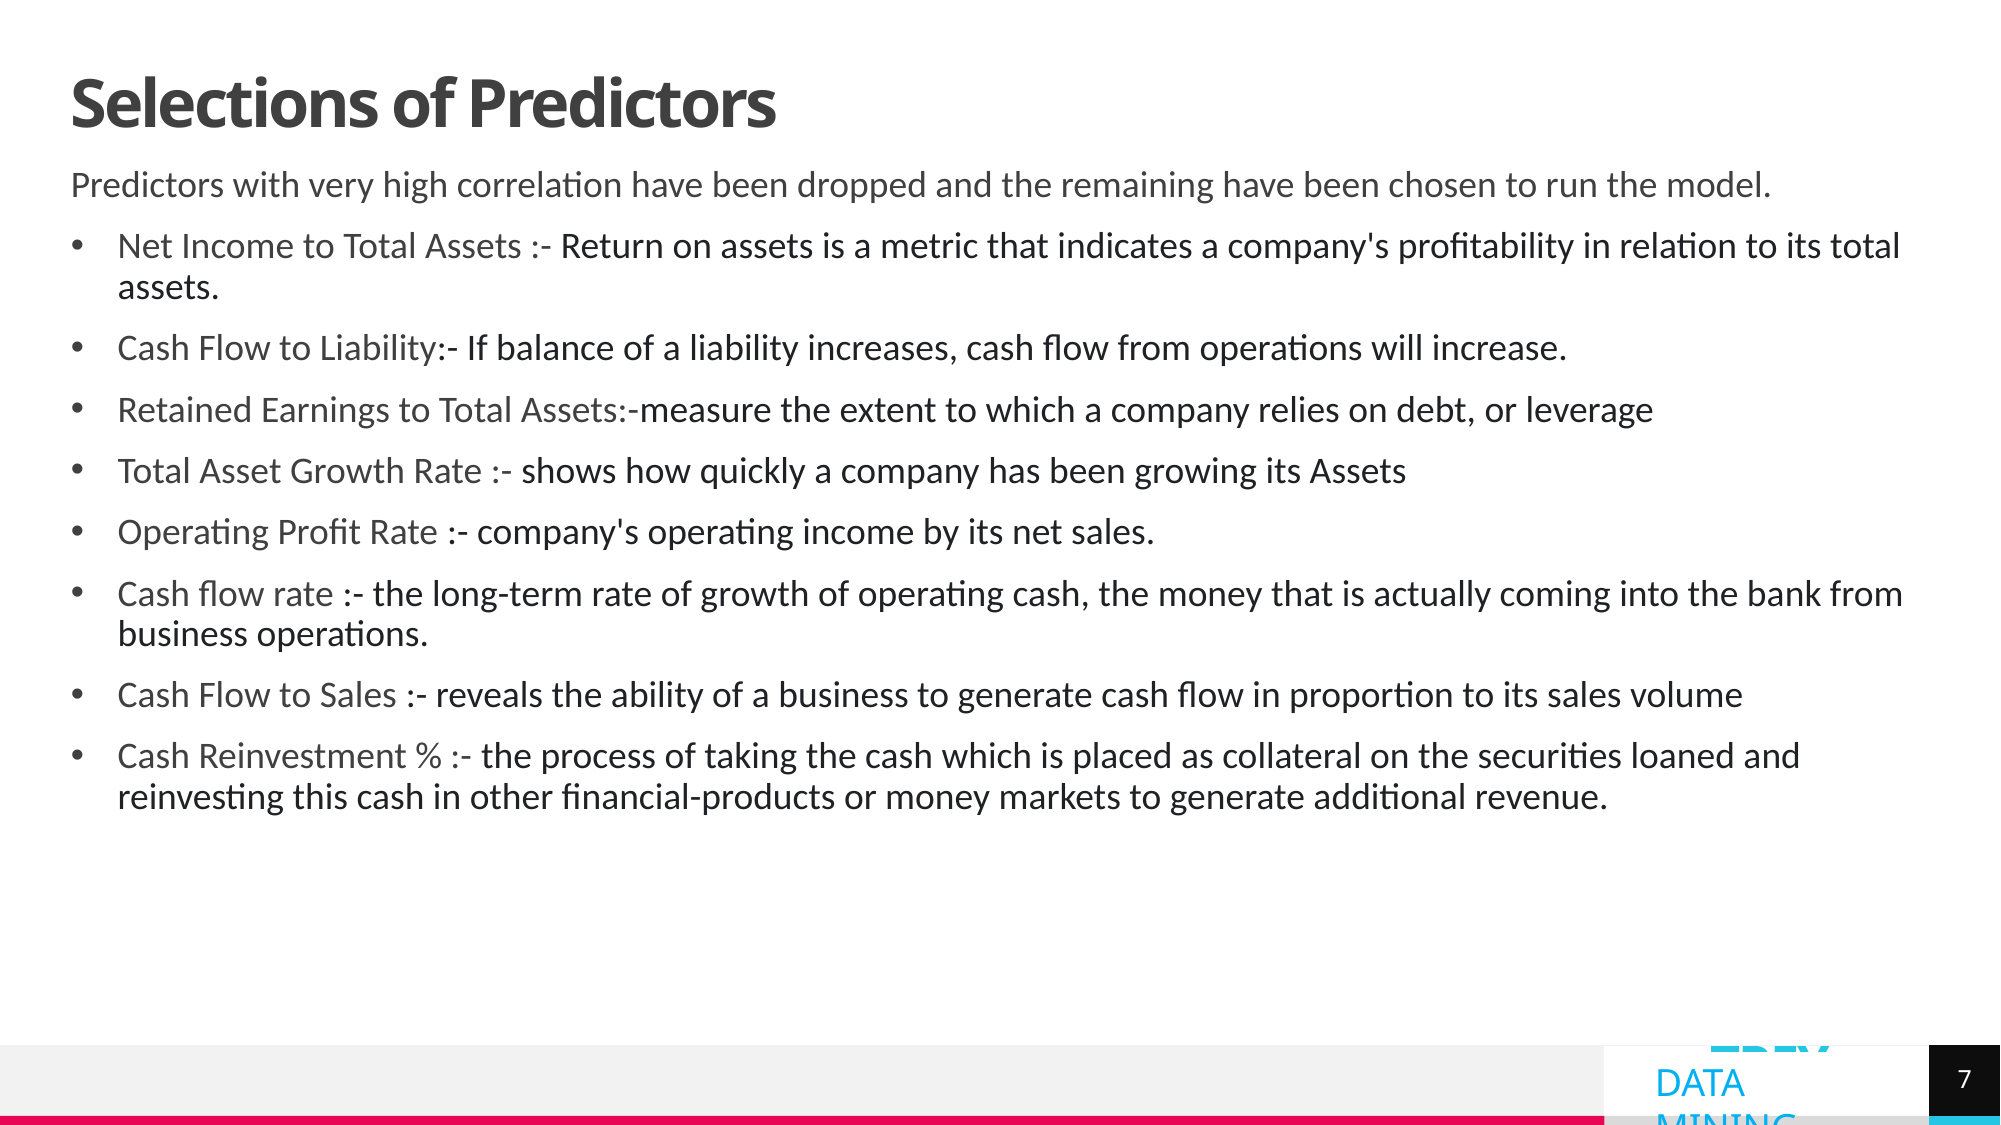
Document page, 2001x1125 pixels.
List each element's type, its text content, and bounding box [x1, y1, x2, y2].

text_box DATA MINING [1640, 1051, 1904, 1125]
title Selections of Predictors [70, 70, 1930, 142]
list Predictors with very high correlation have been dropped and the remaining have been chosen to run the model. Net Income to Total Assets :- Return on assets is a metric that indicates a company's profitability in relation to its total assets. Cash Flow to Liability:- If balance of a liability increases, cash flow from operations will increase. Retained Earnings to Total Assets:-measure the extent to which a company relies on debt, or leverage Total Asset Growth Rate :- shows how quickly a company has been growing its Assets Operating Profit Rate :- company's operating income by its net sales. Cash flow rate :- the long-term rate of growth of operating cash, the money that is actually coming into the bank from business operations. Cash Flow to Sales :- reveals the ability of a business to generate cash flow in proportion to its sales volume Cash Reinvestment % :- the process of taking the cash which is placed as collateral on the securities loaned and reinvesting this cash in other financial-products or money markets to generate additional revenue. [70, 165, 1931, 225]
picture [1690, 1052, 1881, 1111]
slide_number 7 [1929, 1045, 2000, 1116]
picture [1690, 1076, 1696, 1084]
